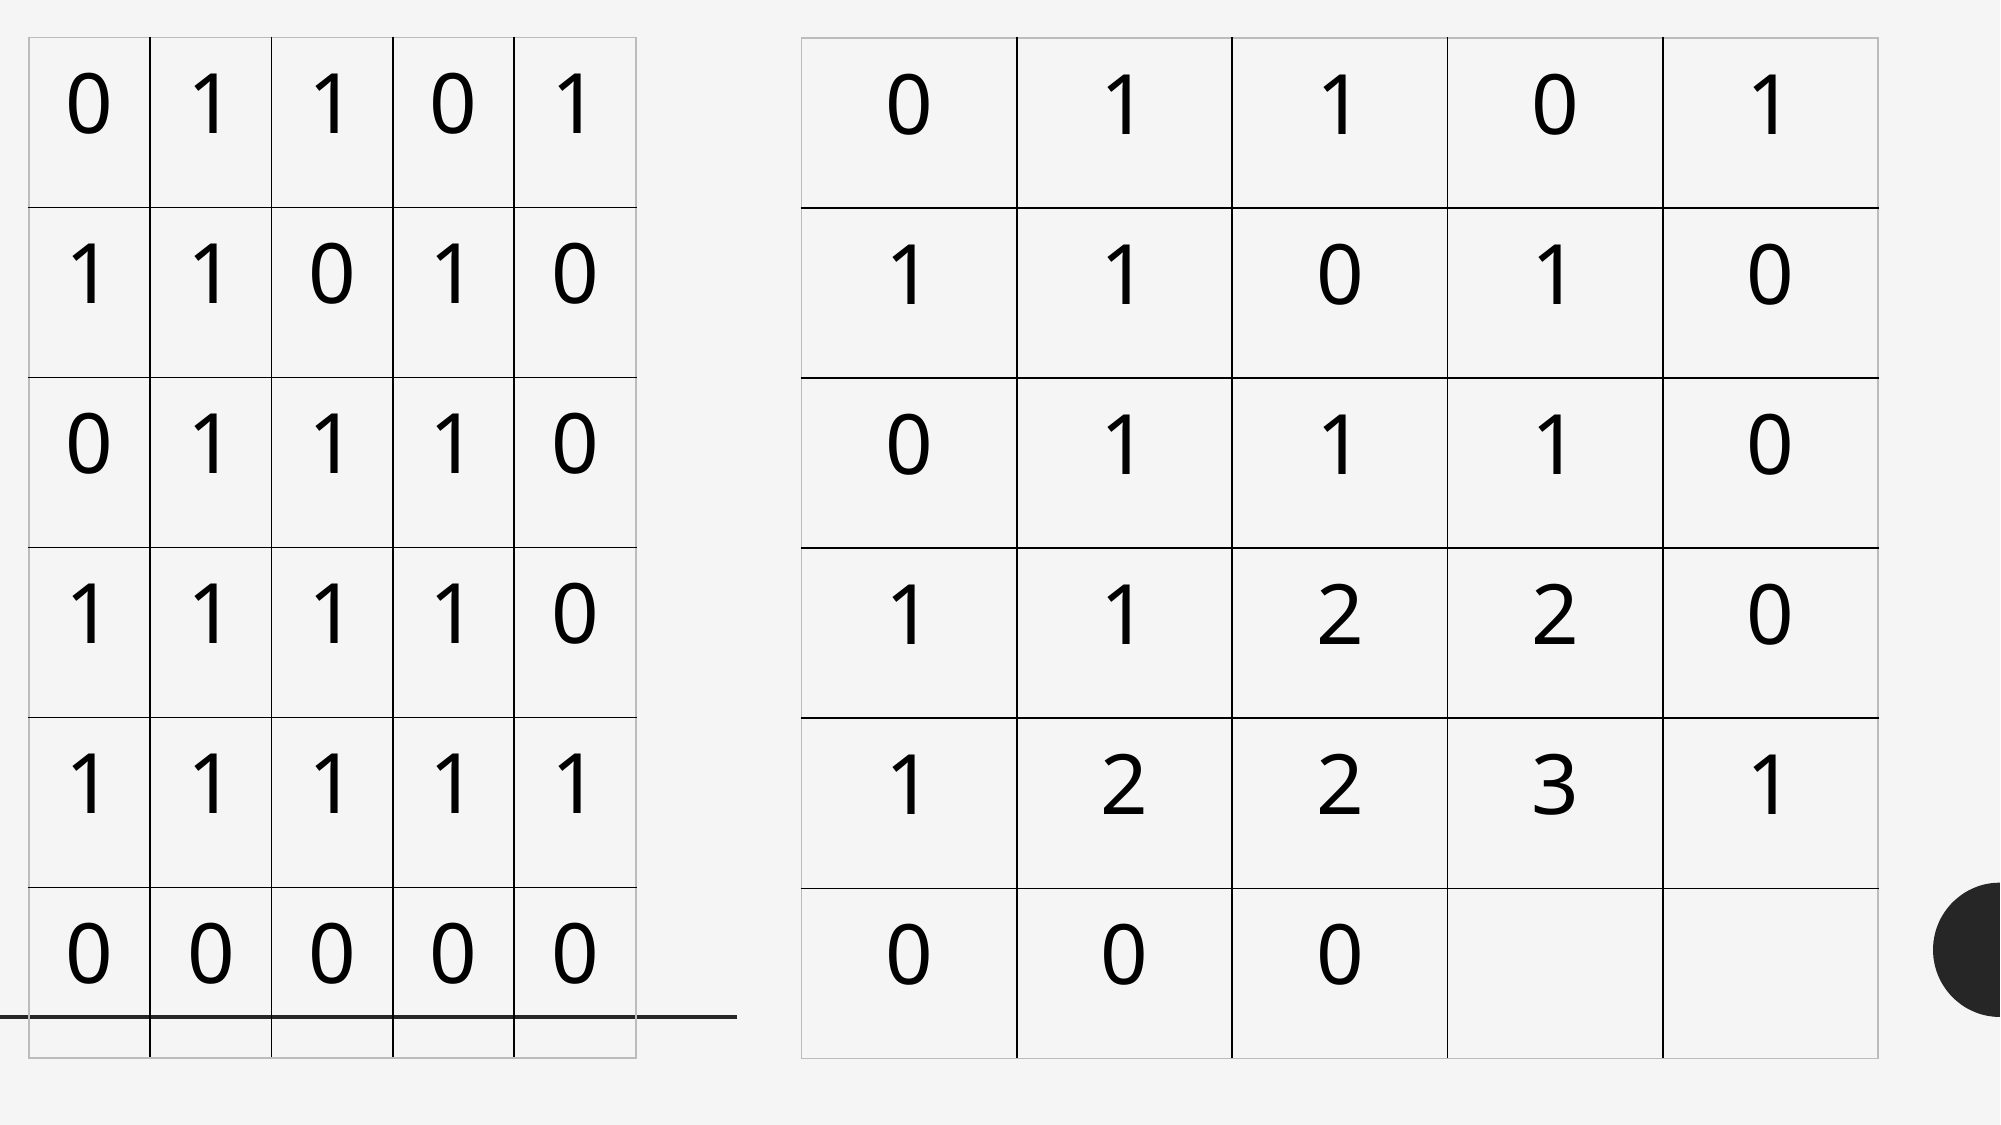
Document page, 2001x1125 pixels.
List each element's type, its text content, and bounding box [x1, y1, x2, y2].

table_cell 1 [1448, 379, 1662, 547]
table_cell 0 [30, 378, 149, 547]
table_header 0 [802, 39, 1016, 207]
table_header 1 [515, 38, 635, 207]
table_cell 0 [272, 208, 392, 377]
table_cell 1 [30, 718, 149, 887]
table_cell 0 [1664, 549, 1877, 717]
table_cell 1 [151, 208, 271, 377]
table_cell 0 [515, 208, 635, 377]
table_header 1 [272, 38, 392, 207]
table_cell 1 [802, 719, 1016, 888]
table_cell 1 [394, 548, 513, 717]
table_cell 0 [394, 888, 513, 1057]
table_cell 1 [1664, 719, 1877, 888]
table_cell 1 [394, 378, 513, 547]
table_cell 0 [515, 548, 635, 717]
table_cell 2 [1448, 549, 1662, 717]
table_cell 0 [30, 888, 149, 1057]
table_header 1 [151, 38, 271, 207]
table_cell 1 [151, 378, 271, 547]
table_cell 1 [272, 718, 392, 887]
table_cell 1 [802, 209, 1016, 377]
table_cell 1 [1018, 379, 1231, 547]
table_cell 0 [1664, 209, 1877, 377]
table_header 0 [1448, 39, 1662, 207]
table_cell 0 [515, 378, 635, 547]
table_cell 0 [1664, 379, 1877, 547]
table_cell 1 [515, 718, 635, 887]
table_cell 1 [1448, 209, 1662, 377]
table_cell 1 [394, 208, 513, 377]
table_header 1 [1664, 39, 1877, 207]
table_cell 0 [802, 889, 1016, 1058]
table_cell 0 [1018, 889, 1231, 1058]
table_cell 0 [151, 888, 271, 1057]
table_cell 0 [272, 888, 392, 1057]
table_cell 2 [1233, 719, 1447, 888]
table_header 1 [1233, 39, 1447, 207]
table_cell 1 [802, 549, 1016, 717]
table_cell 2 [1018, 719, 1231, 888]
table_cell 1 [394, 718, 513, 887]
table_cell 0 [1233, 889, 1447, 1058]
table_cell 3 [1448, 719, 1662, 888]
table_cell 1 [151, 718, 271, 887]
table_cell [1664, 889, 1877, 1058]
table_header 1 [1018, 39, 1231, 207]
table_cell 1 [272, 548, 392, 717]
table_cell 2 [1233, 549, 1447, 717]
table_header 0 [394, 38, 513, 207]
table_cell 1 [30, 548, 149, 717]
table_cell 1 [30, 208, 149, 377]
table_cell [1448, 889, 1662, 1058]
table_cell 1 [1018, 549, 1231, 717]
table_cell 1 [1018, 209, 1231, 377]
table_header 0 [30, 38, 149, 207]
table_cell 0 [515, 888, 635, 1057]
table_cell 0 [802, 379, 1016, 547]
table_cell 1 [272, 378, 392, 547]
table_cell 0 [1233, 209, 1447, 377]
table_cell 1 [1233, 379, 1447, 547]
table_cell 1 [151, 548, 271, 717]
